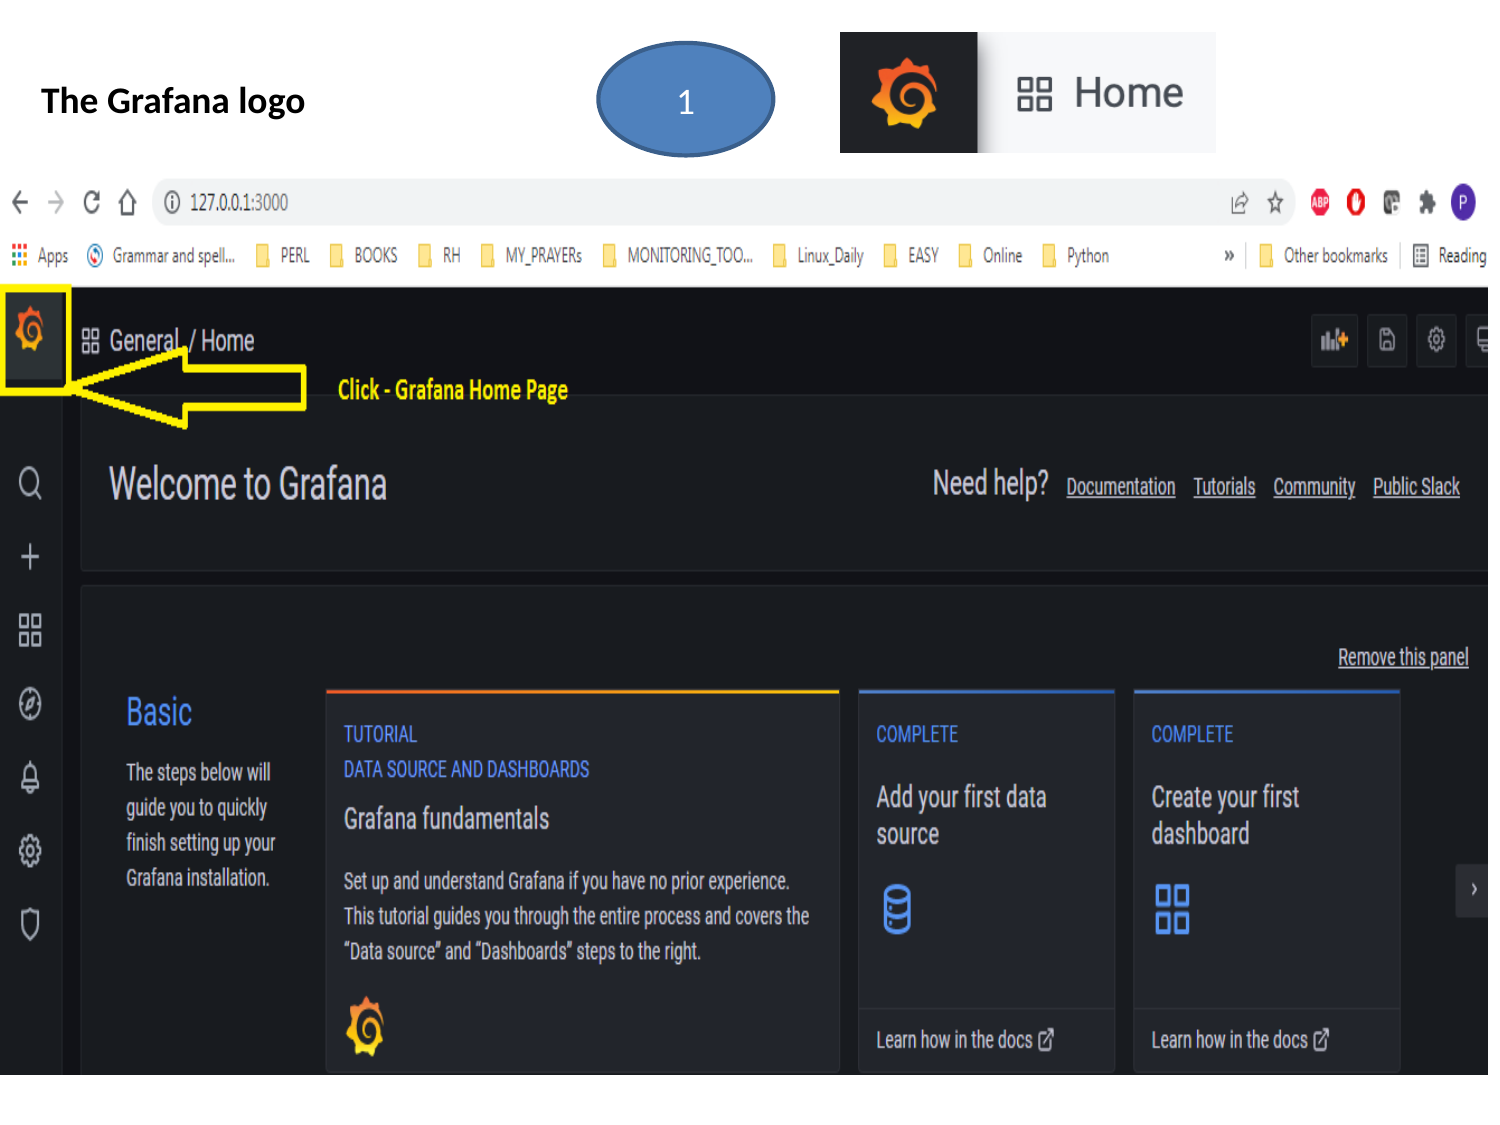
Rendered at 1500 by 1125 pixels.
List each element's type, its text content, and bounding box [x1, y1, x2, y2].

text_box 1 [596, 40, 776, 158]
picture [840, 32, 1216, 153]
picture [0, 174, 1489, 1076]
text_box The Grafana logo [26, 68, 321, 129]
